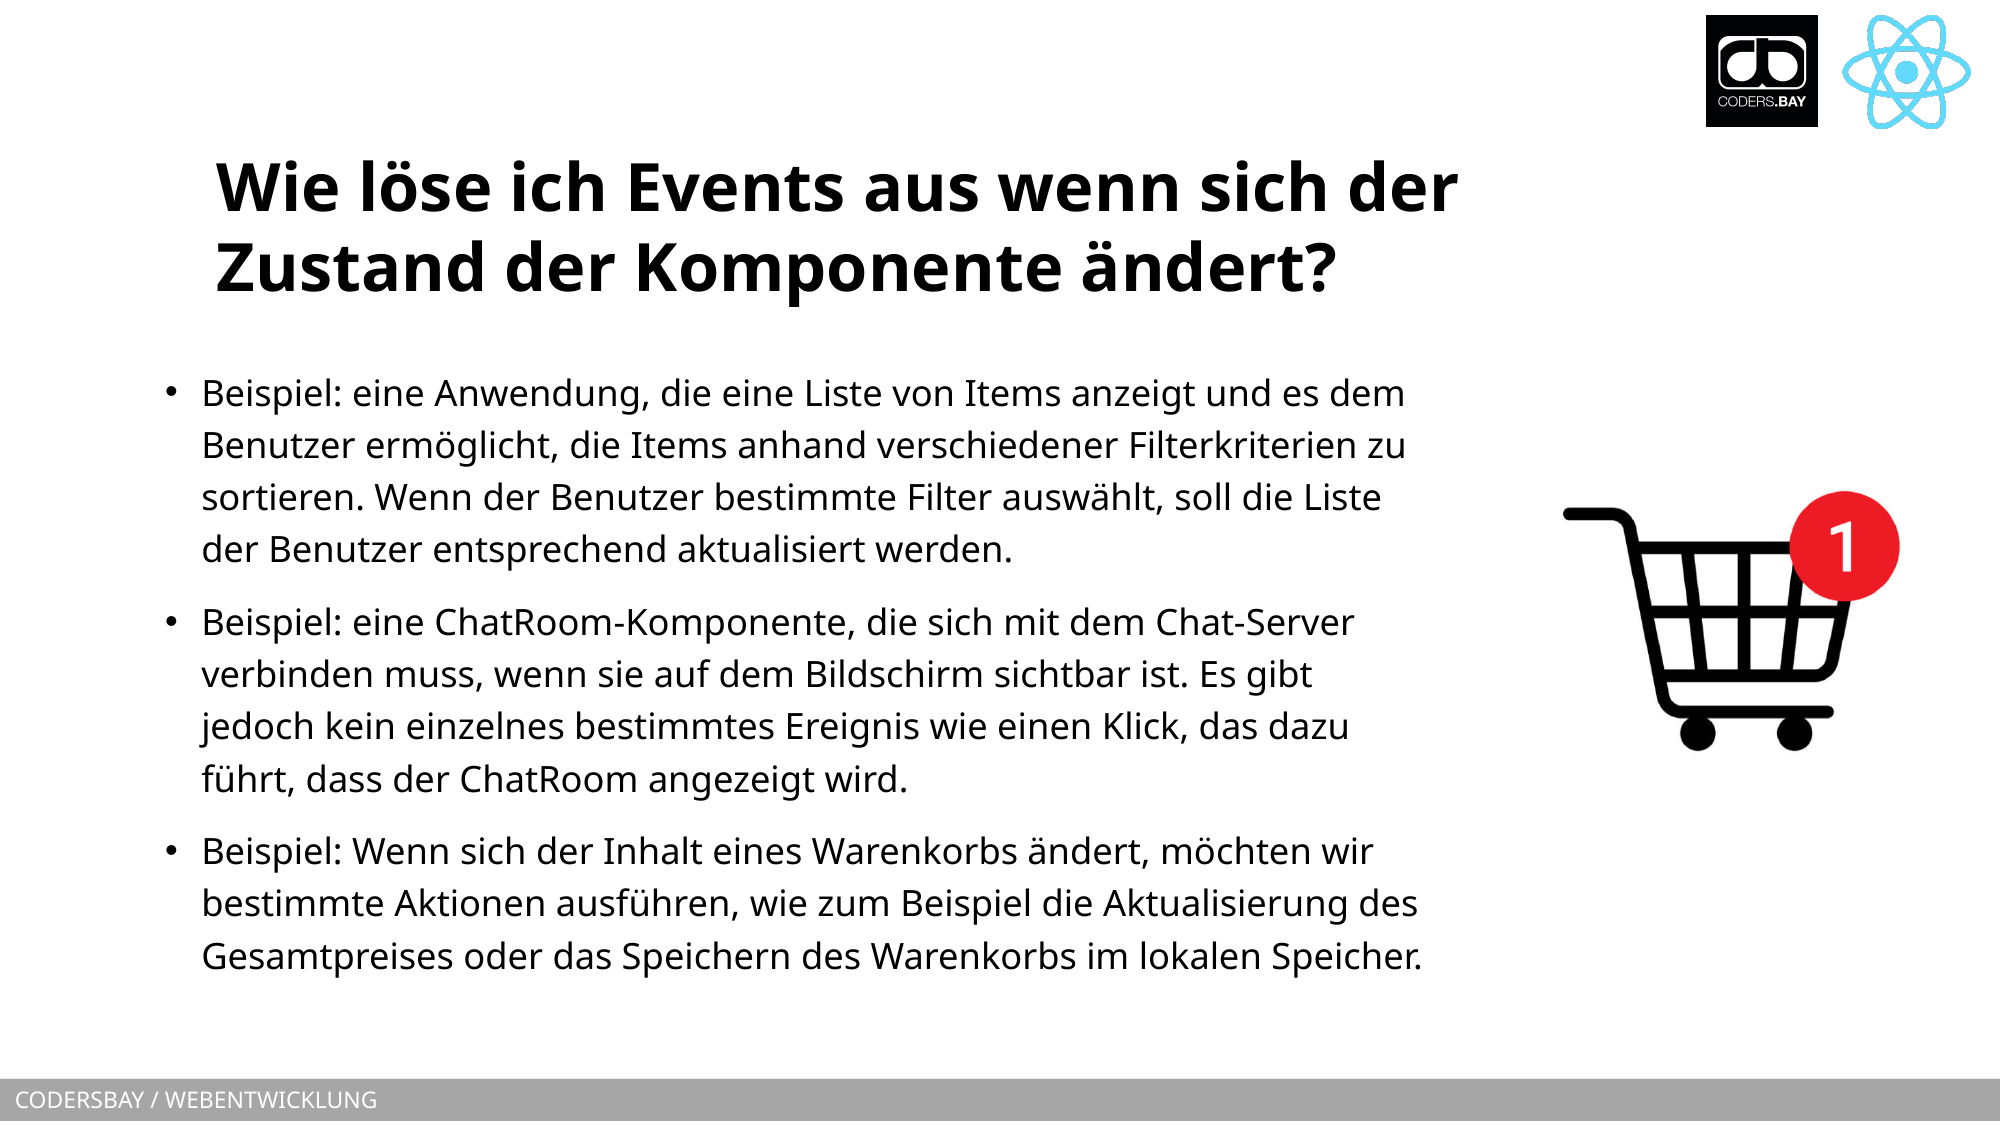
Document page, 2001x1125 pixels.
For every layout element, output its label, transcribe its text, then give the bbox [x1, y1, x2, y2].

picture [1706, 15, 1818, 127]
list Beispiel: eine Anwendung, die eine Liste von Items anzeigt und es dem Benutzer ermöglicht, die Items anhand verschiedener Filterkriterien zu sortieren. Wenn der Benutzer bestimmte Filter auswählt, soll die Liste der Benutzer entsprechend aktualisiert werden. Beispiel: eine ChatRoom-Komponente, die sich mit dem Chat-Server verbinden muss, wenn sie auf dem Bildschirm sichtbar ist. Es gibt jedoch kein einzelnes bestimmtes Ereignis wie einen Klick, das dazu führt, dass der ChatRoom angezeigt wird. Beispiel: Wenn sich der Inhalt eines Warenkorbs ändert, möchten wir bestimmte Aktionen ausführen, wie zum Beispiel die Aktualisierung des Gesamtpreises oder das Speichern des Warenkorbs im lokalen Speicher. [150, 353, 1452, 1033]
title Wie löse ich Events aus wenn sich der Zustand der Komponente ändert? [201, 112, 1732, 338]
picture [1554, 467, 1909, 767]
picture [1841, 15, 1972, 129]
